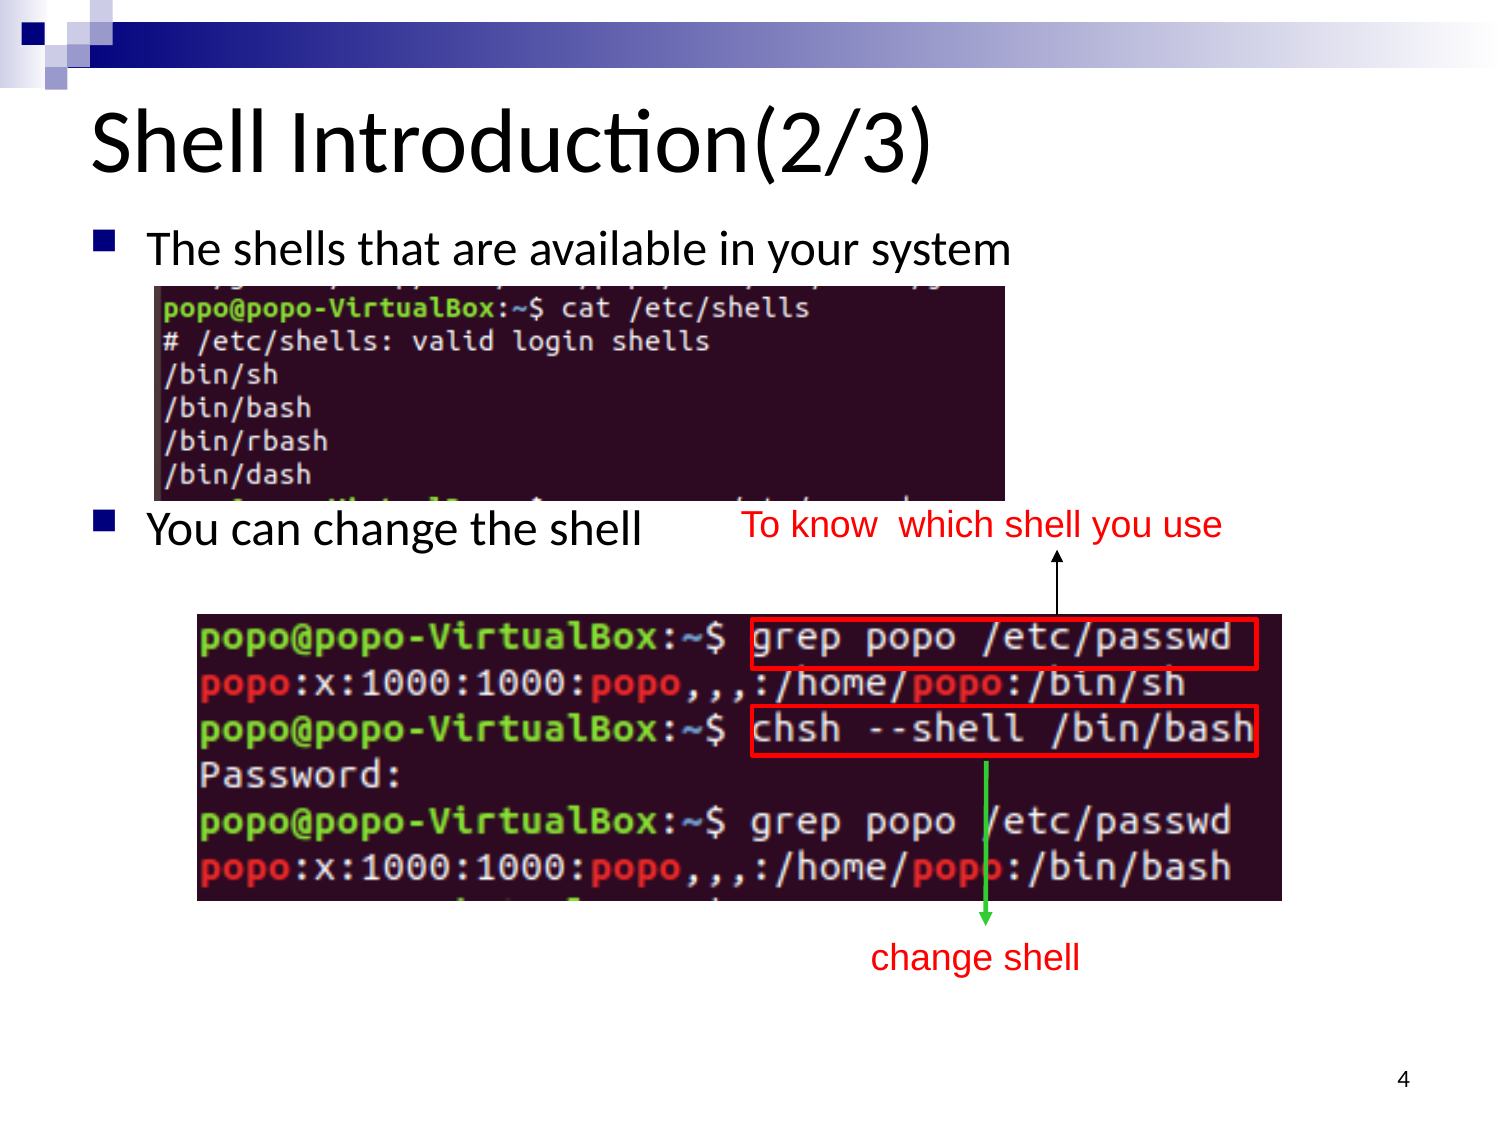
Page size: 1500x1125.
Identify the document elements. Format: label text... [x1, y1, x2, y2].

slide_number 4 [1074, 1025, 1425, 1100]
picture [153, 286, 1005, 501]
title Shell Introduction(2/3) [75, 75, 1425, 197]
picture [196, 614, 1282, 901]
text_box change shell [855, 925, 1116, 986]
text_box To know which shell you use [725, 493, 1238, 553]
list The shells that are available in your system You can change the shell [75, 208, 1425, 963]
